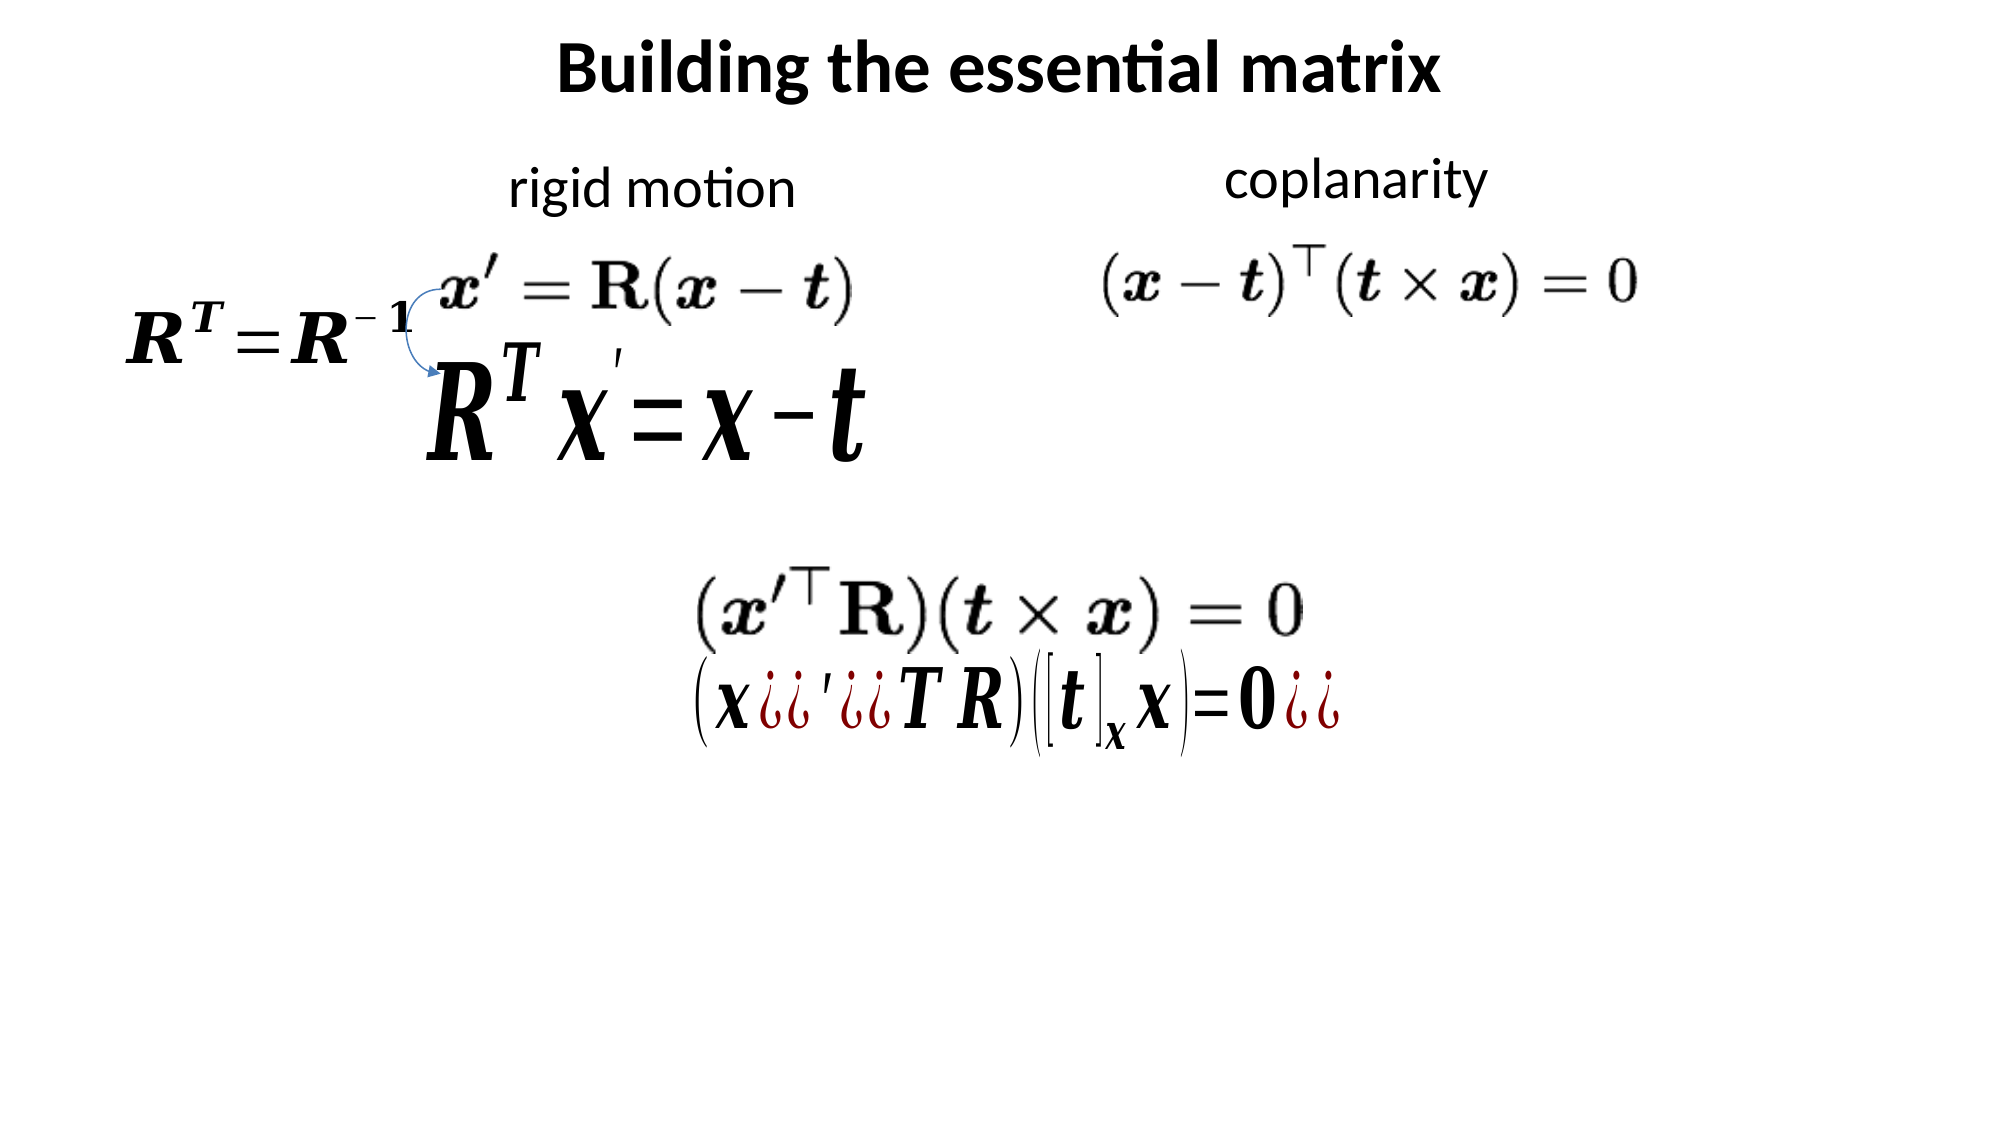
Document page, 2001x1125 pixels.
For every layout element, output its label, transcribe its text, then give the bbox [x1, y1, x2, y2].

title Building the essential matrix [33, 0, 1967, 125]
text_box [440, 288, 444, 374]
picture [440, 252, 853, 327]
text_box coplanarity [1218, 134, 1496, 216]
picture [697, 564, 1303, 654]
text_box rigid motion [502, 143, 804, 226]
picture [1102, 242, 1639, 317]
